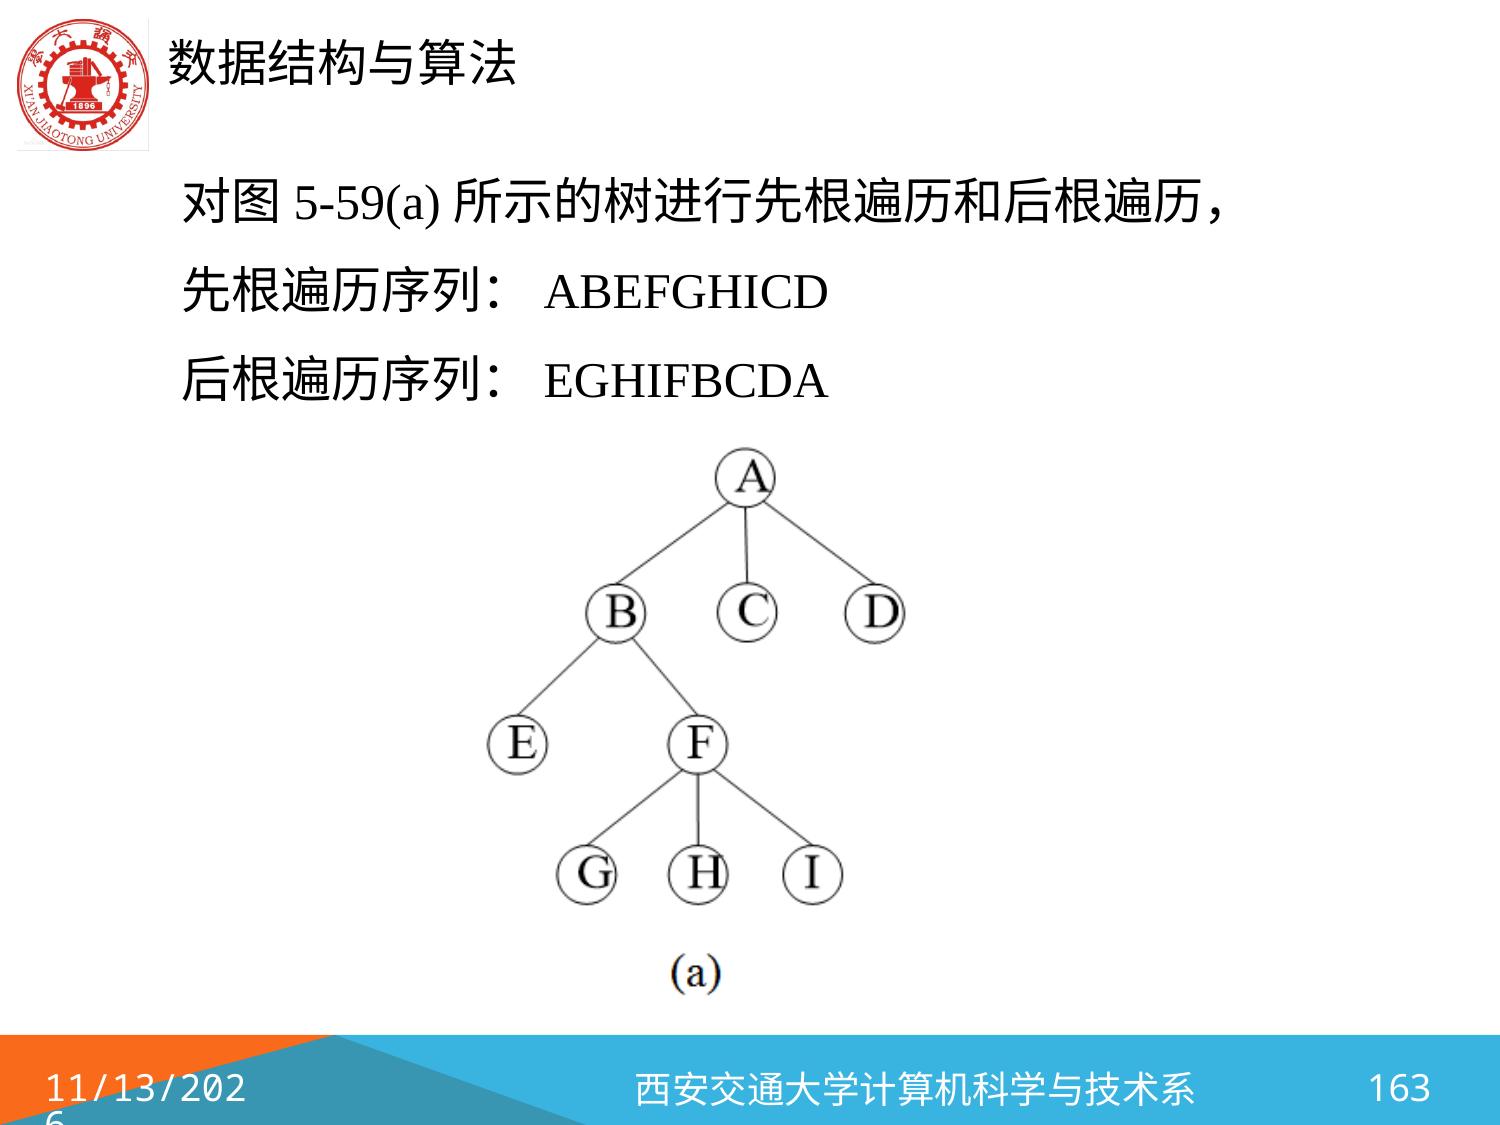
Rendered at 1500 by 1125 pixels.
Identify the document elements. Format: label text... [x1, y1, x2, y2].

list 对图5-59(a)所示的树进行先根遍历和后根遍历， 先根遍历序列：ABEFGHICD 后根遍历序列：EGHIFBCDA [166, 150, 1447, 445]
picture [17, 19, 149, 151]
picture [442, 420, 987, 1017]
